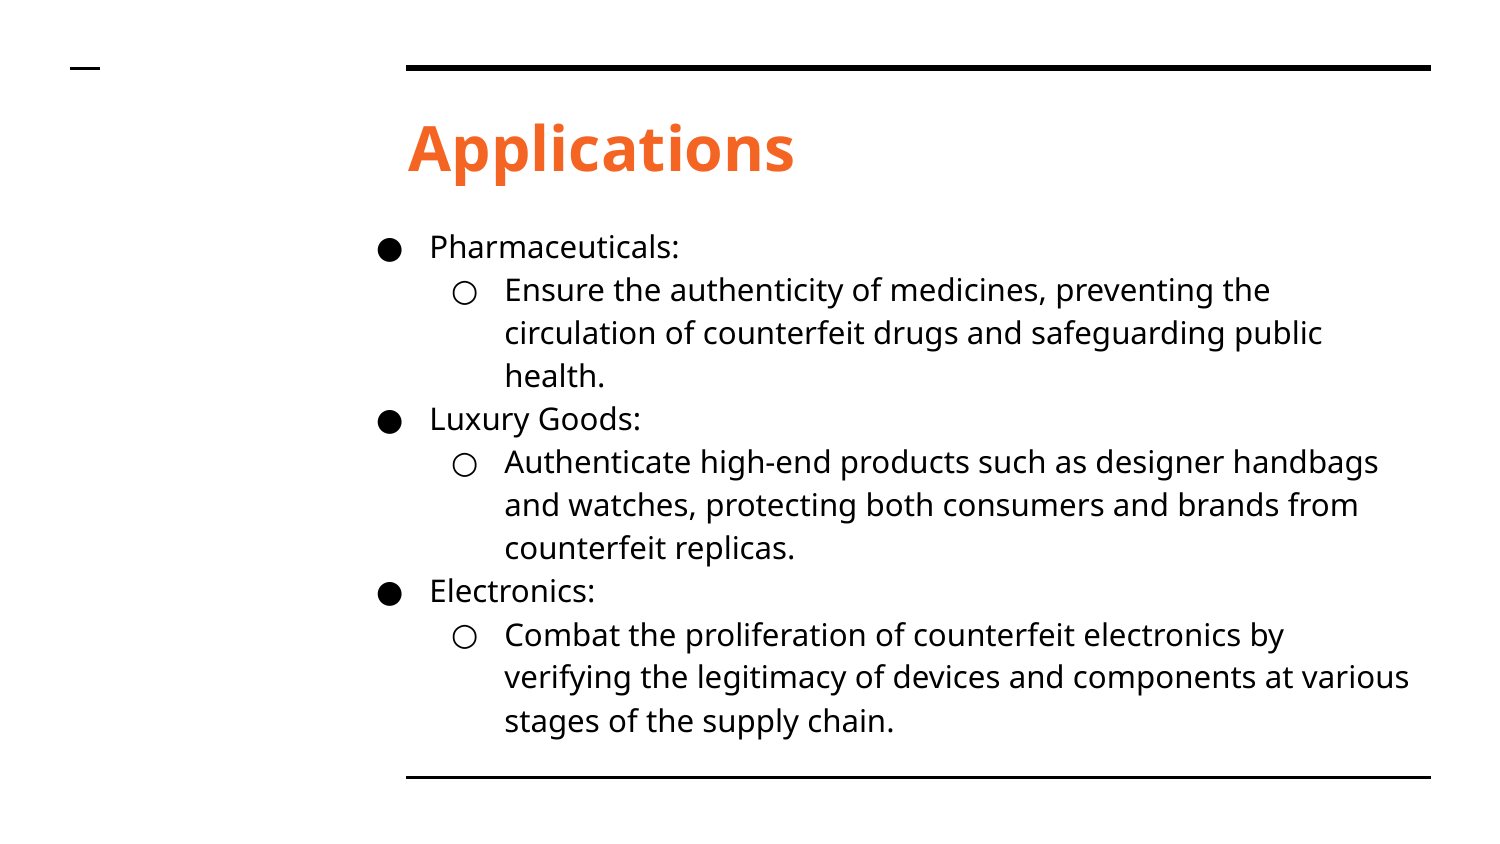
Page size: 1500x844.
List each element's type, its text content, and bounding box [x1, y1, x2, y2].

text_box Pharmaceuticals: Ensure the authenticity of medicines, preventing the circulation of counterfeit drugs and safeguarding public health. Luxury Goods: Authenticate high-end products such as designer handbags and watches, protecting both consumers and brands from counterfeit replicas. Electronics: Combat the proliferation of counterfeit electronics by verifying the legitimacy of devices and components at various stages of the supply chain. [339, 206, 1431, 728]
title Applications [393, 94, 1431, 199]
